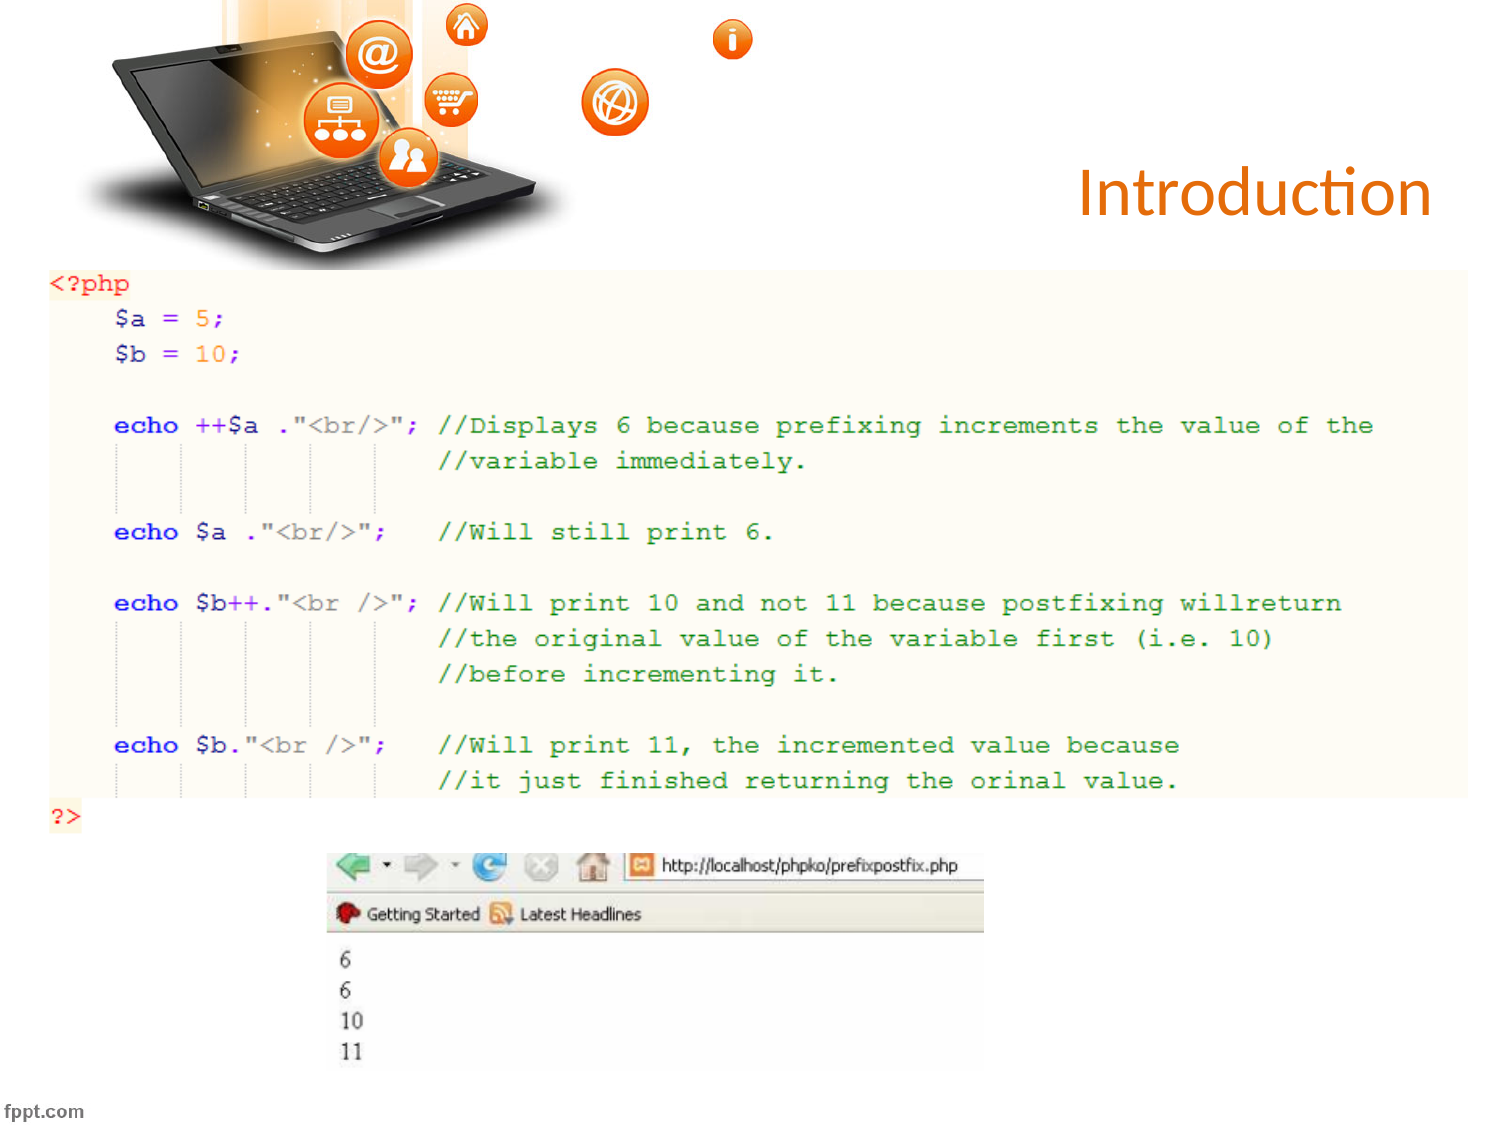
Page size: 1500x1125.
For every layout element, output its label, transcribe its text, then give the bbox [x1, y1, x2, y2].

picture [0, 0, 1500, 1125]
title Introduction [98, 136, 1449, 237]
